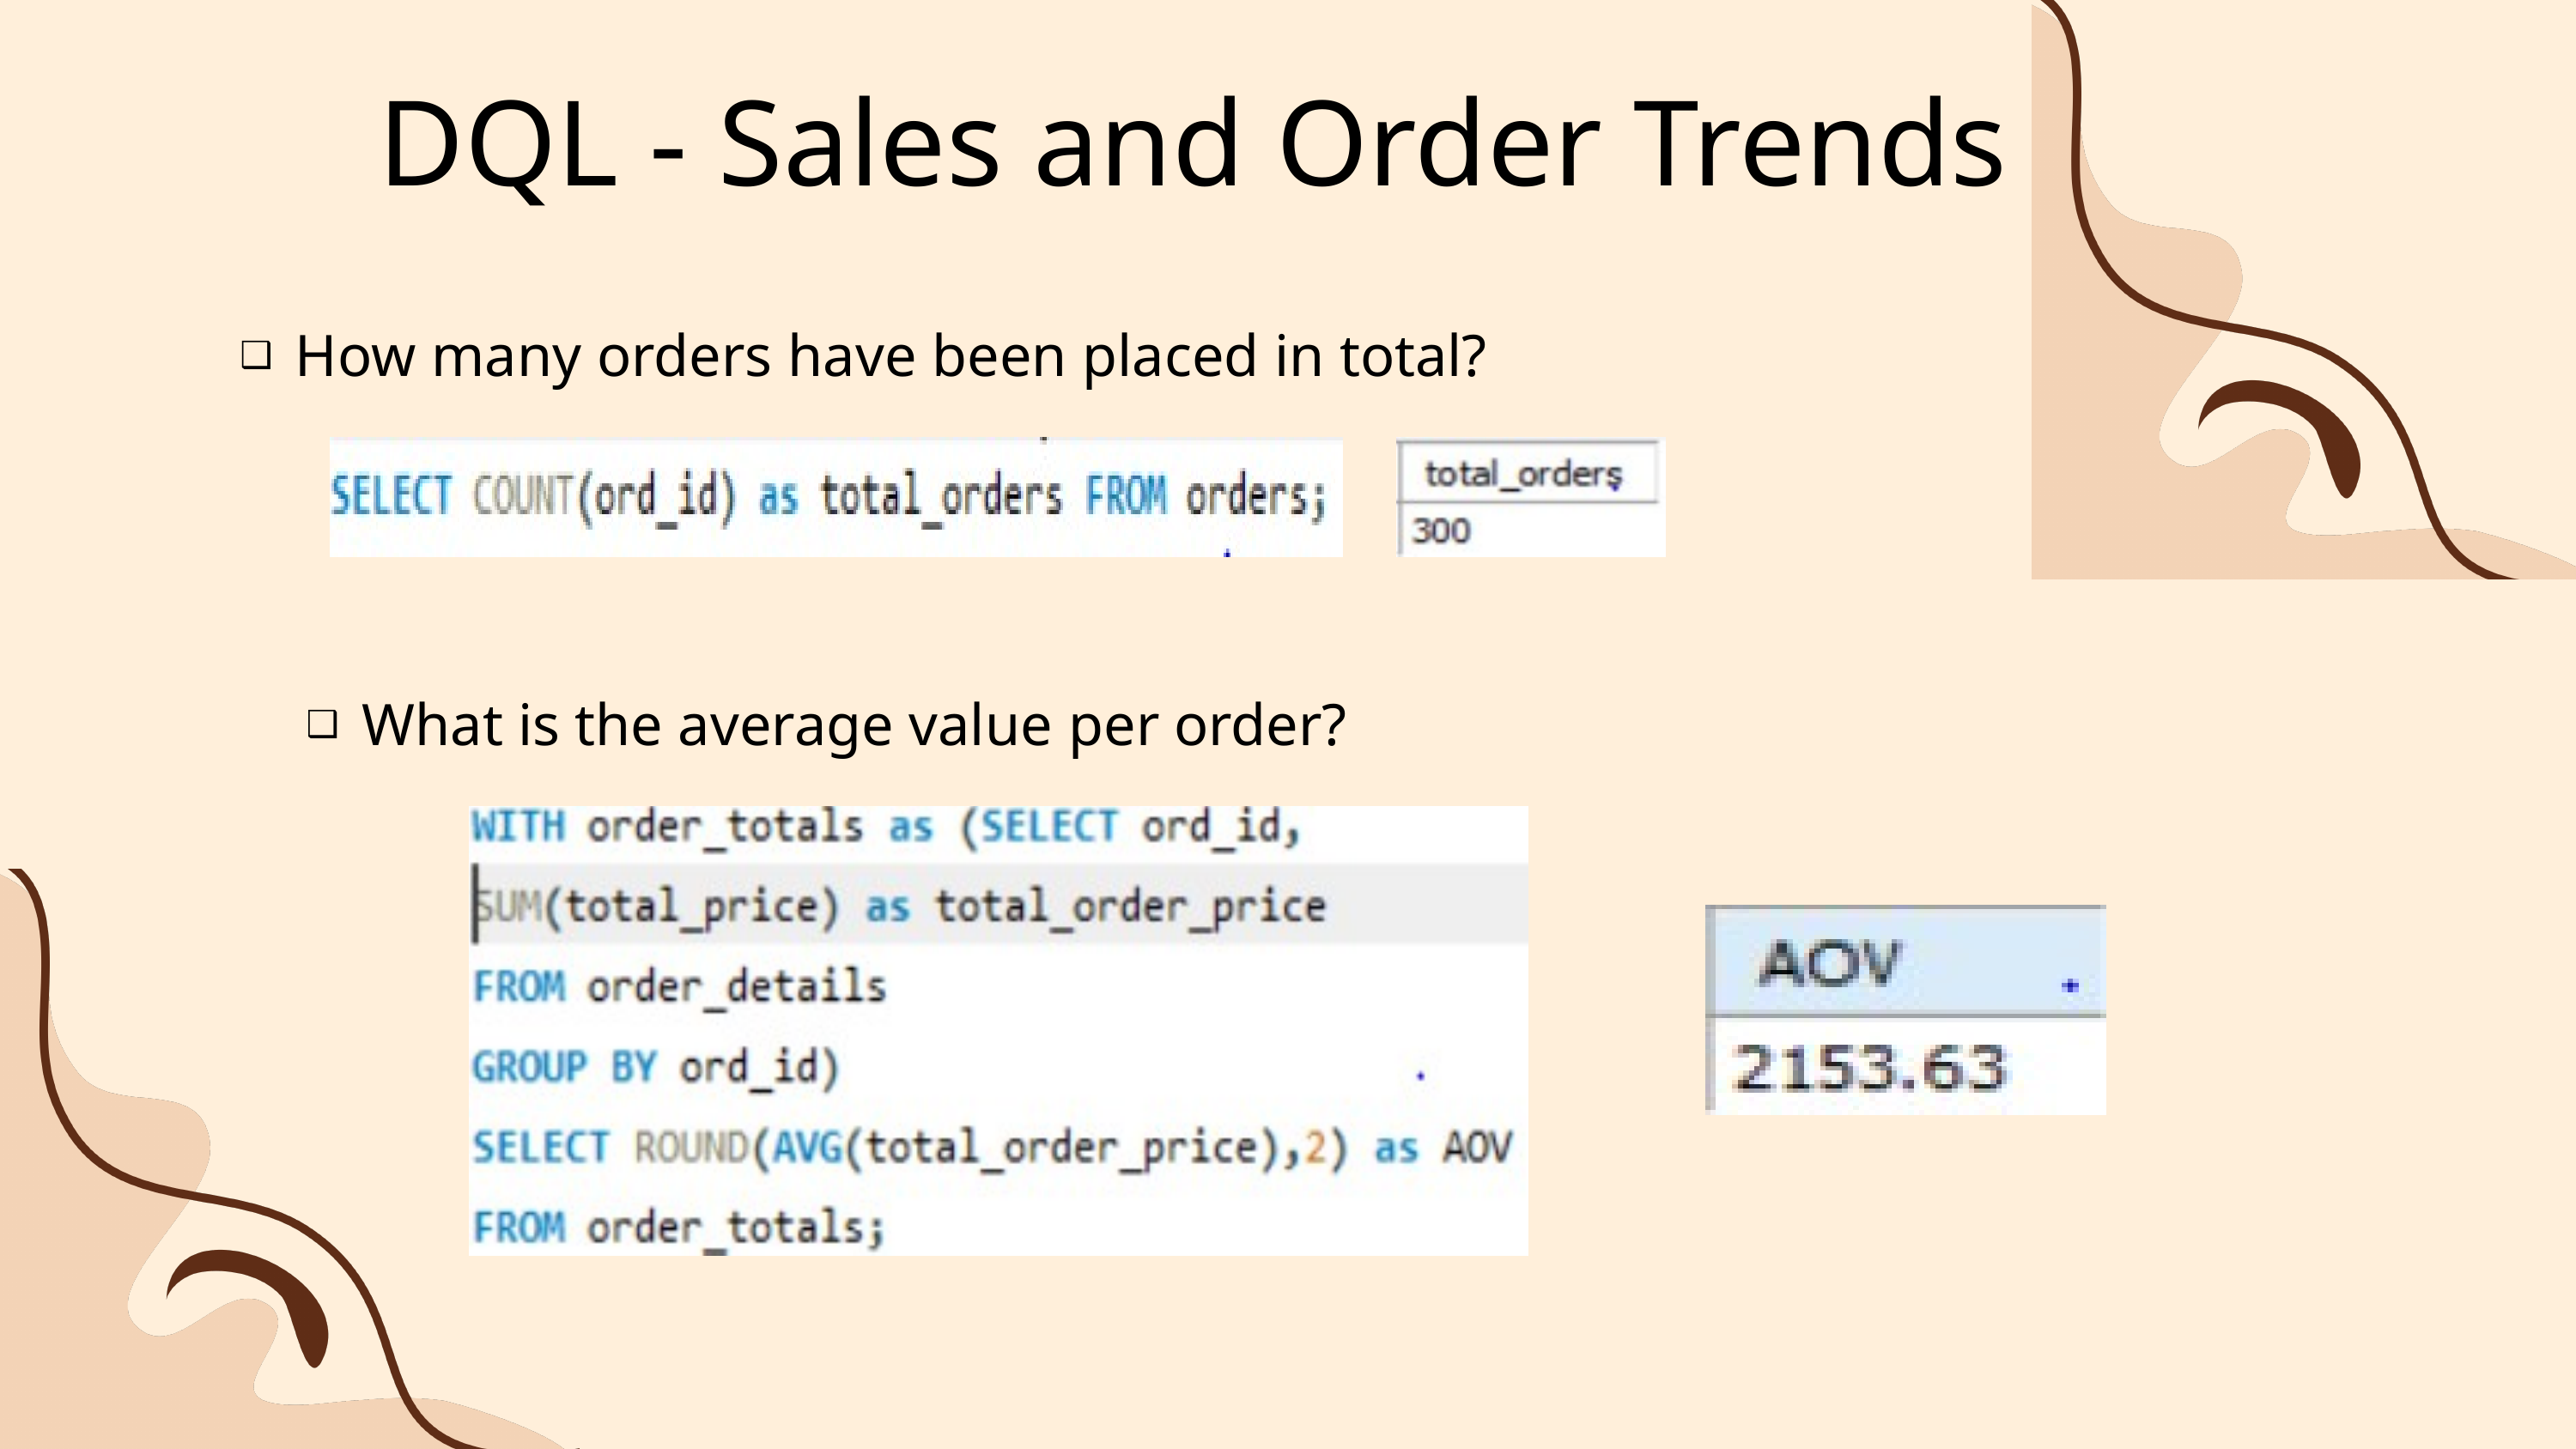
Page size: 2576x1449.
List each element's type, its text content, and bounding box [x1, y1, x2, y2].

text_box How many orders have been placed in total? [225, 312, 1531, 394]
text_box [2032, 0, 2576, 579]
text_box What is the average value per order? [291, 682, 1598, 764]
picture [329, 436, 1343, 558]
picture [1704, 905, 2106, 1115]
text_box [0, 869, 580, 1449]
text_box DQL - Sales and Order Trends [351, 70, 2032, 209]
picture [469, 806, 1528, 1256]
picture [1395, 436, 1666, 558]
